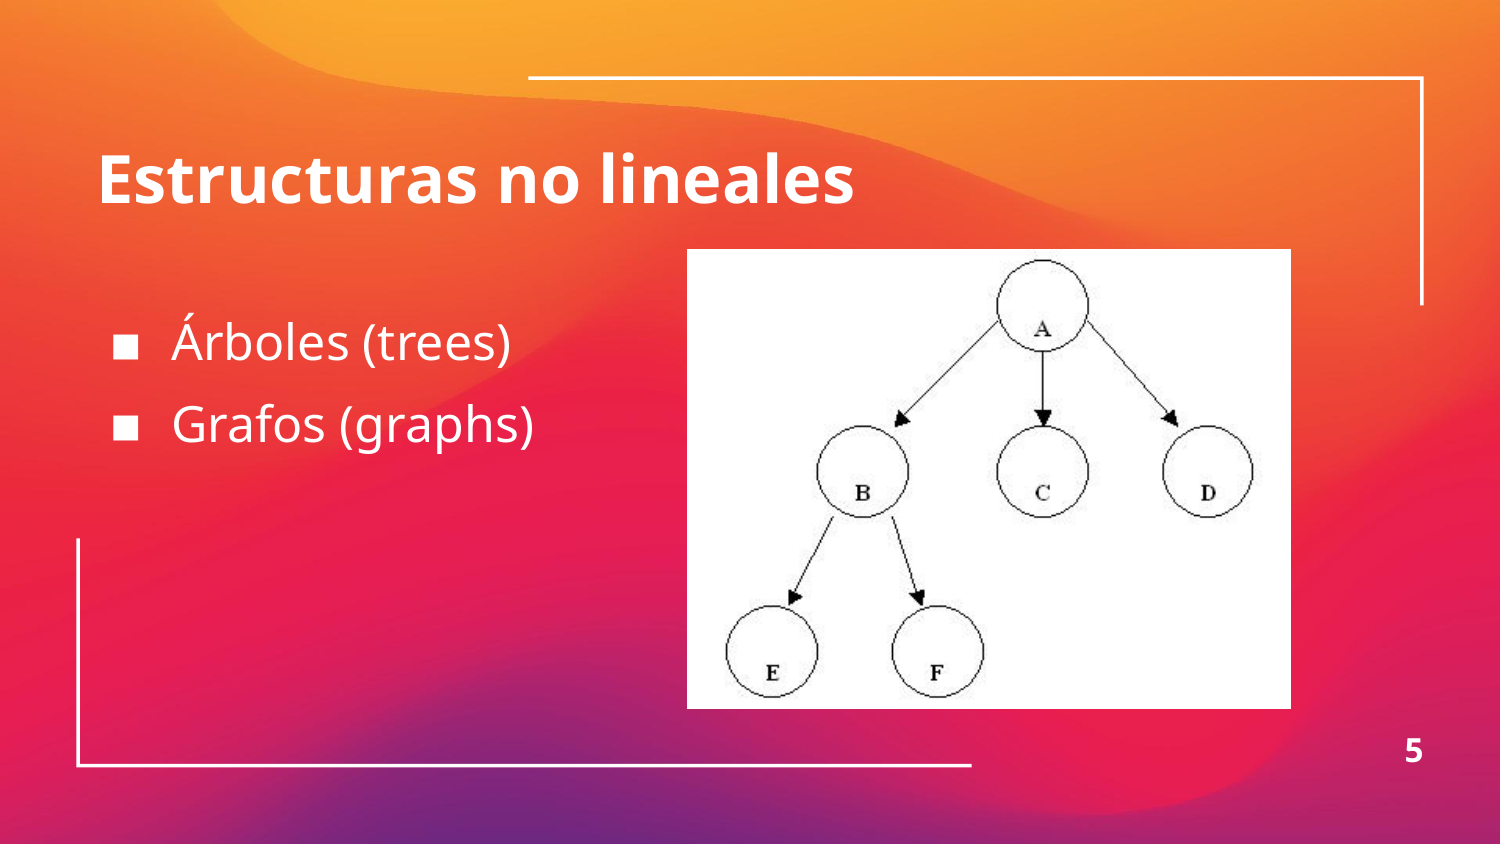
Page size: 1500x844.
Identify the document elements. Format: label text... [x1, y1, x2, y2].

picture [0, 0, 1500, 844]
title Estructuras no lineales [96, 157, 1291, 218]
slide_number 5 [1347, 696, 1424, 775]
list Árboles (trees) Grafos (graphs) [96, 301, 682, 656]
